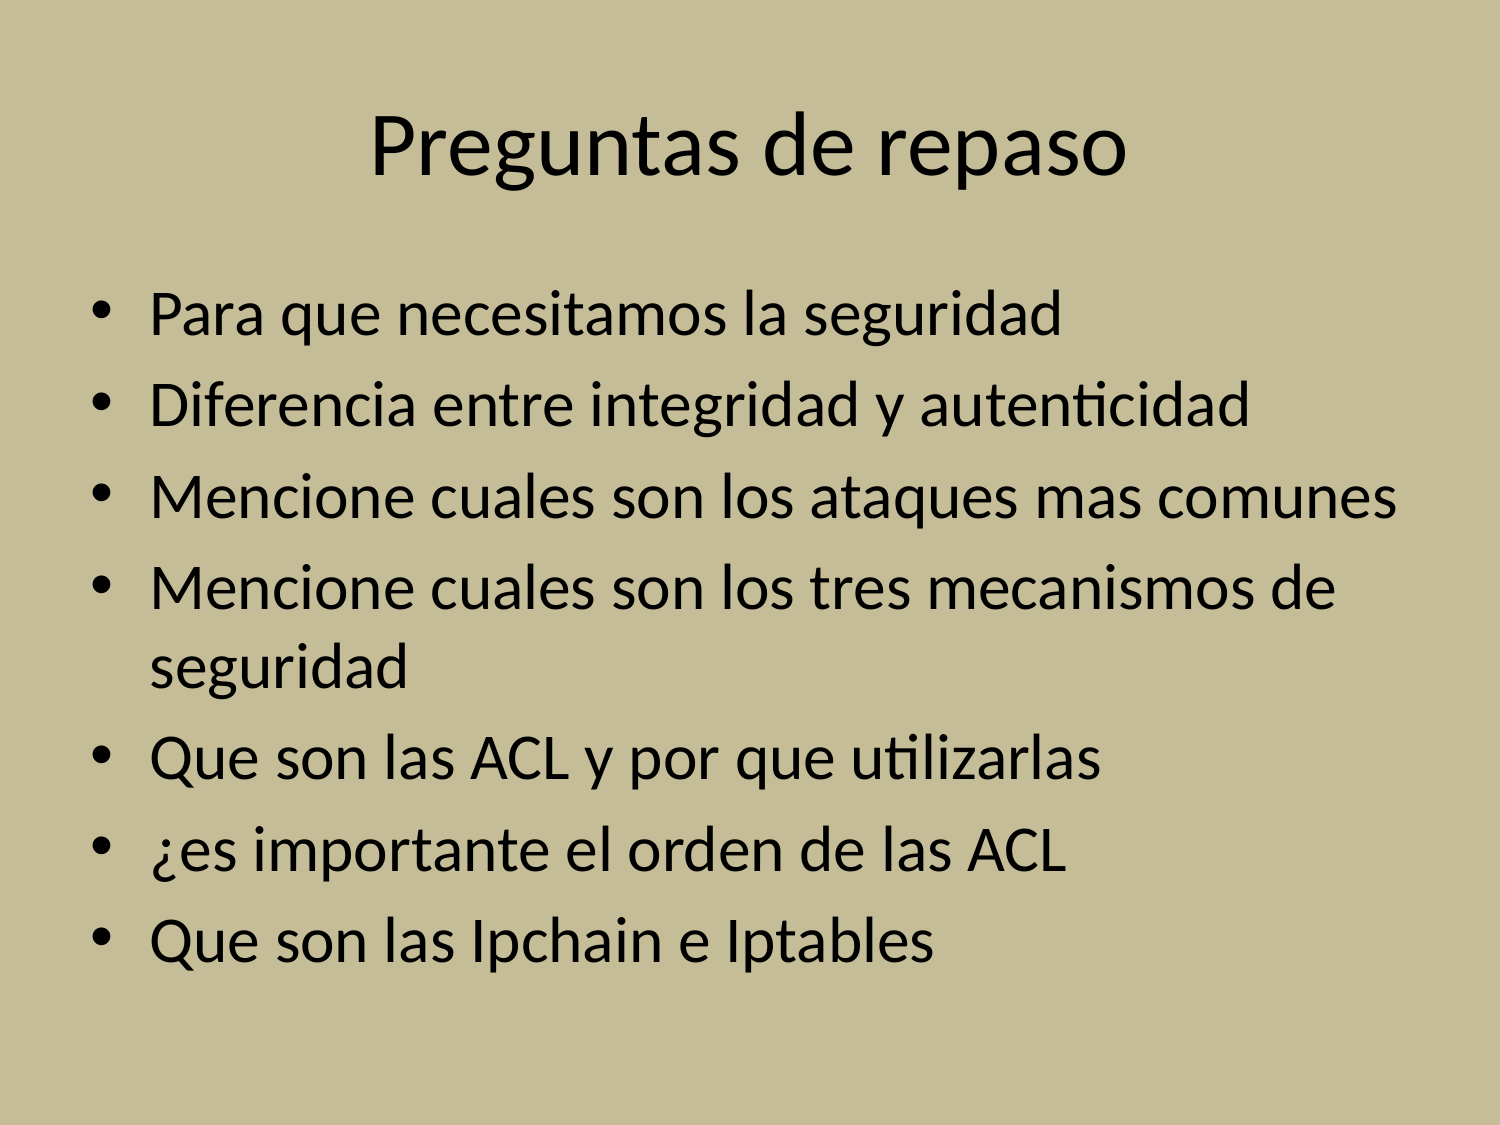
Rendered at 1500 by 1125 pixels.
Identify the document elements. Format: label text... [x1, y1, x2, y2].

title Preguntas de repaso [75, 45, 1425, 233]
list Para que necesitamos la seguridad Diferencia entre integridad y autenticidad Mencione cuales son los ataques mas comunes Mencione cuales son los tres mecanismos de seguridad Que son las ACL y por que utilizarlas ¿es importante el orden de las ACL Que son las Ipchain e Iptables [75, 262, 1425, 1005]
